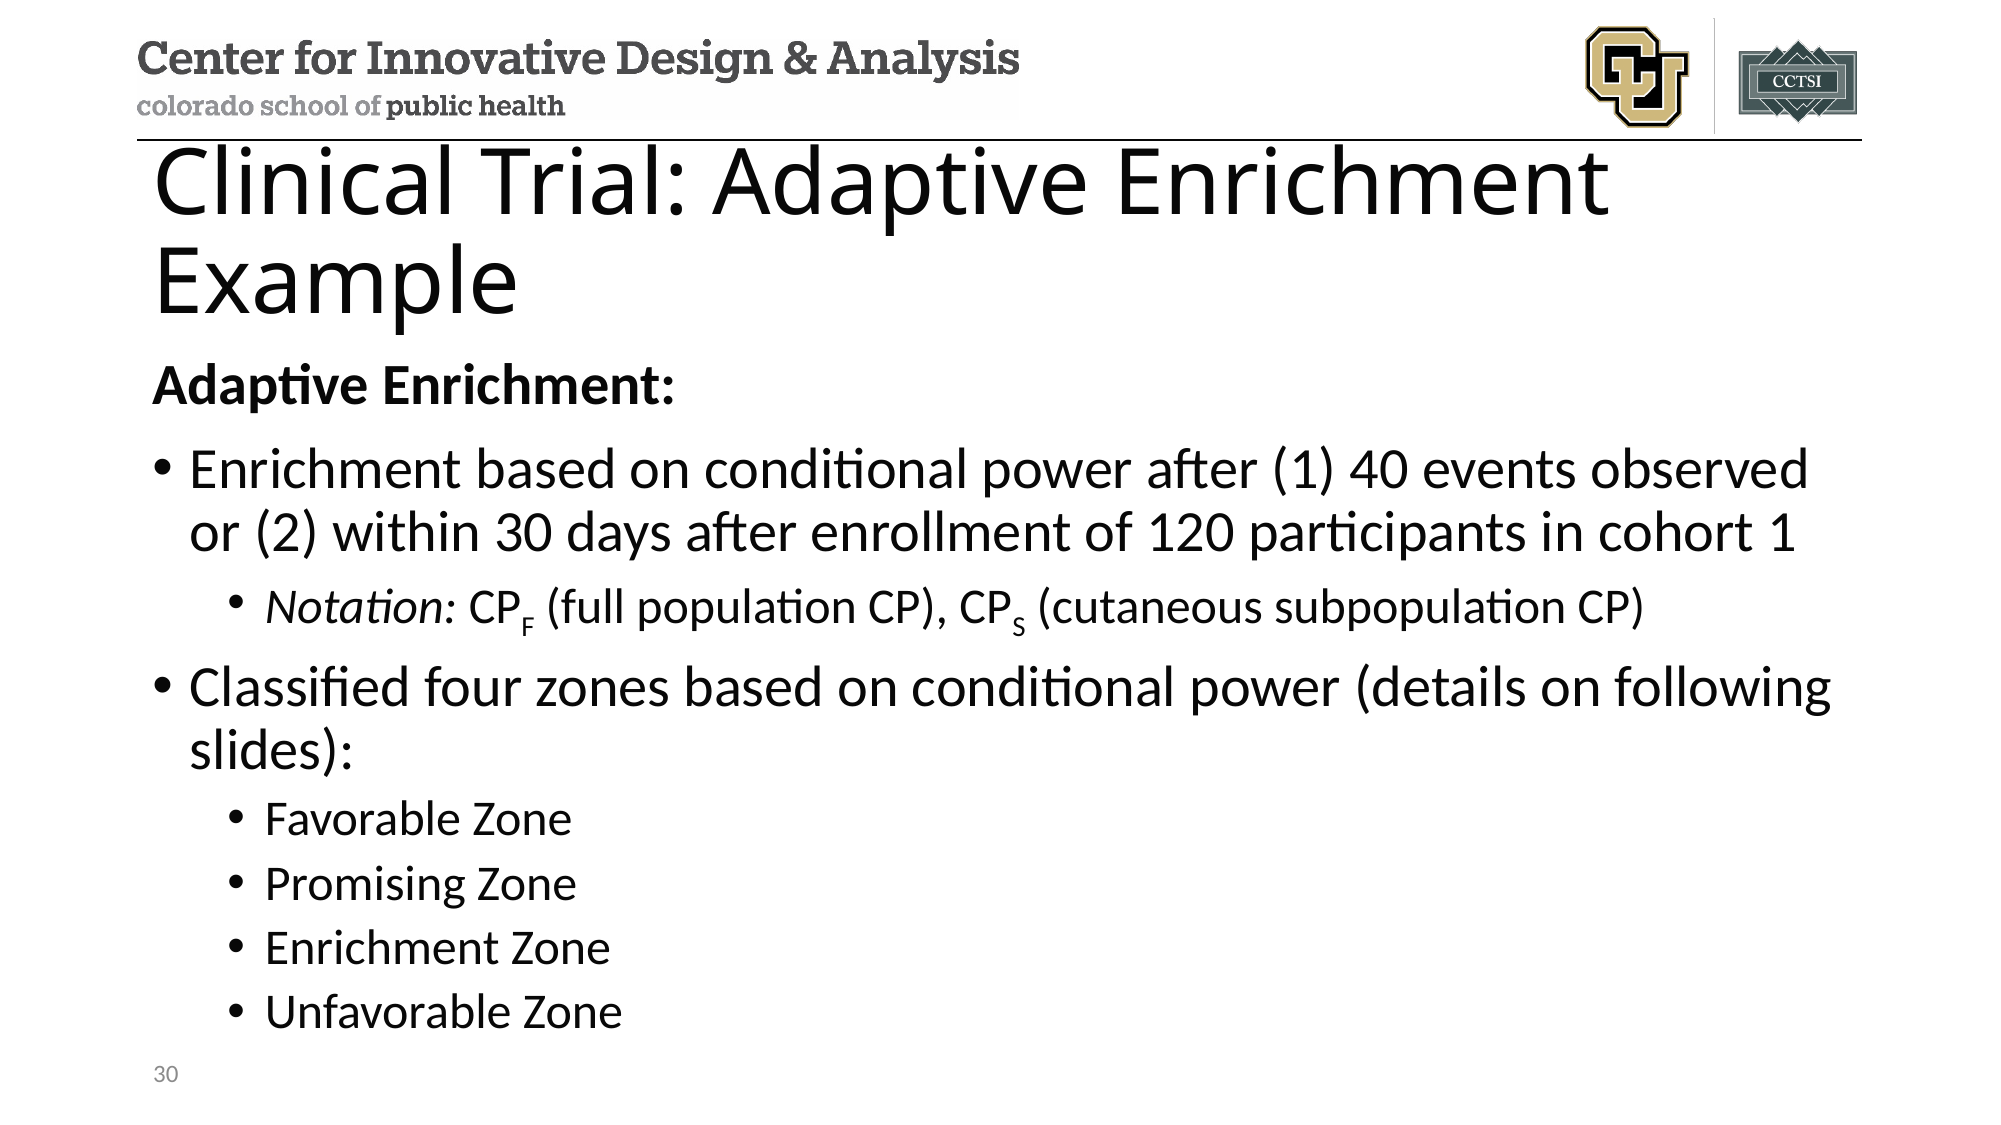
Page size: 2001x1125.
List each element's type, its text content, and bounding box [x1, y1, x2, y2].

title Clinical Trial: Adaptive Enrichment Example [137, 150, 1863, 318]
picture [137, 39, 1019, 120]
list Adaptive Enrichment: Enrichment based on conditional power after (1) 40 events observed or (2) within 30 days after enrollment of 120 participants in cohort 1 Notation: CPF (full population CP), CPS (cutaneous subpopulation CP) Classified four zones based on conditional power (details on following slides): Favorable Zone Promising Zone Enrichment Zone Unfavorable Zone [137, 347, 1863, 1103]
slide_number 30 [138, 1042, 589, 1103]
picture [1584, 17, 1857, 134]
